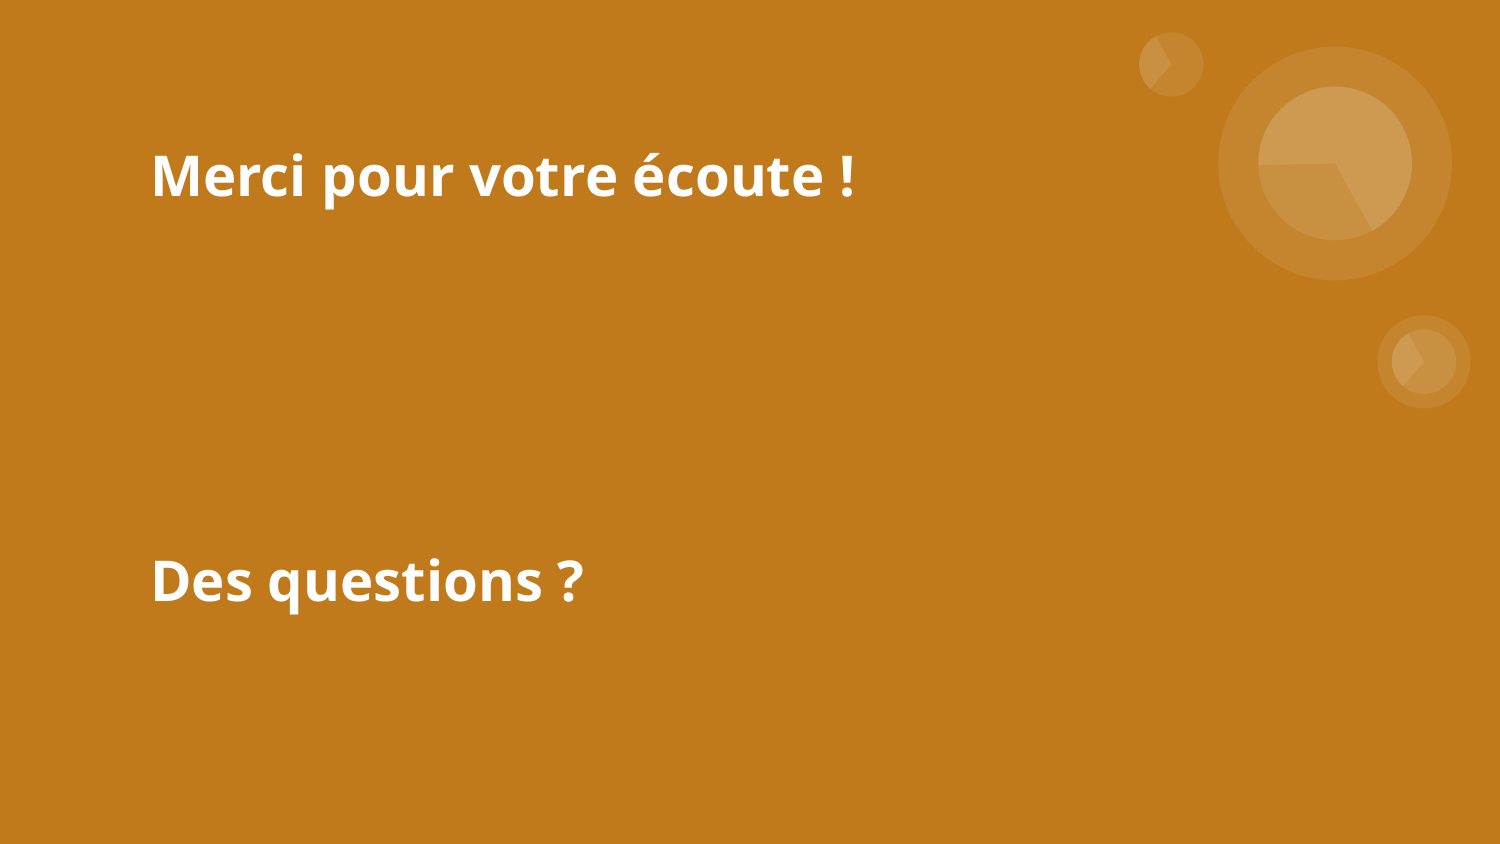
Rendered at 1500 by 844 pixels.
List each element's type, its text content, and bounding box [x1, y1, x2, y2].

title Merci pour votre écoute ! Des questions ? [135, 125, 1097, 712]
